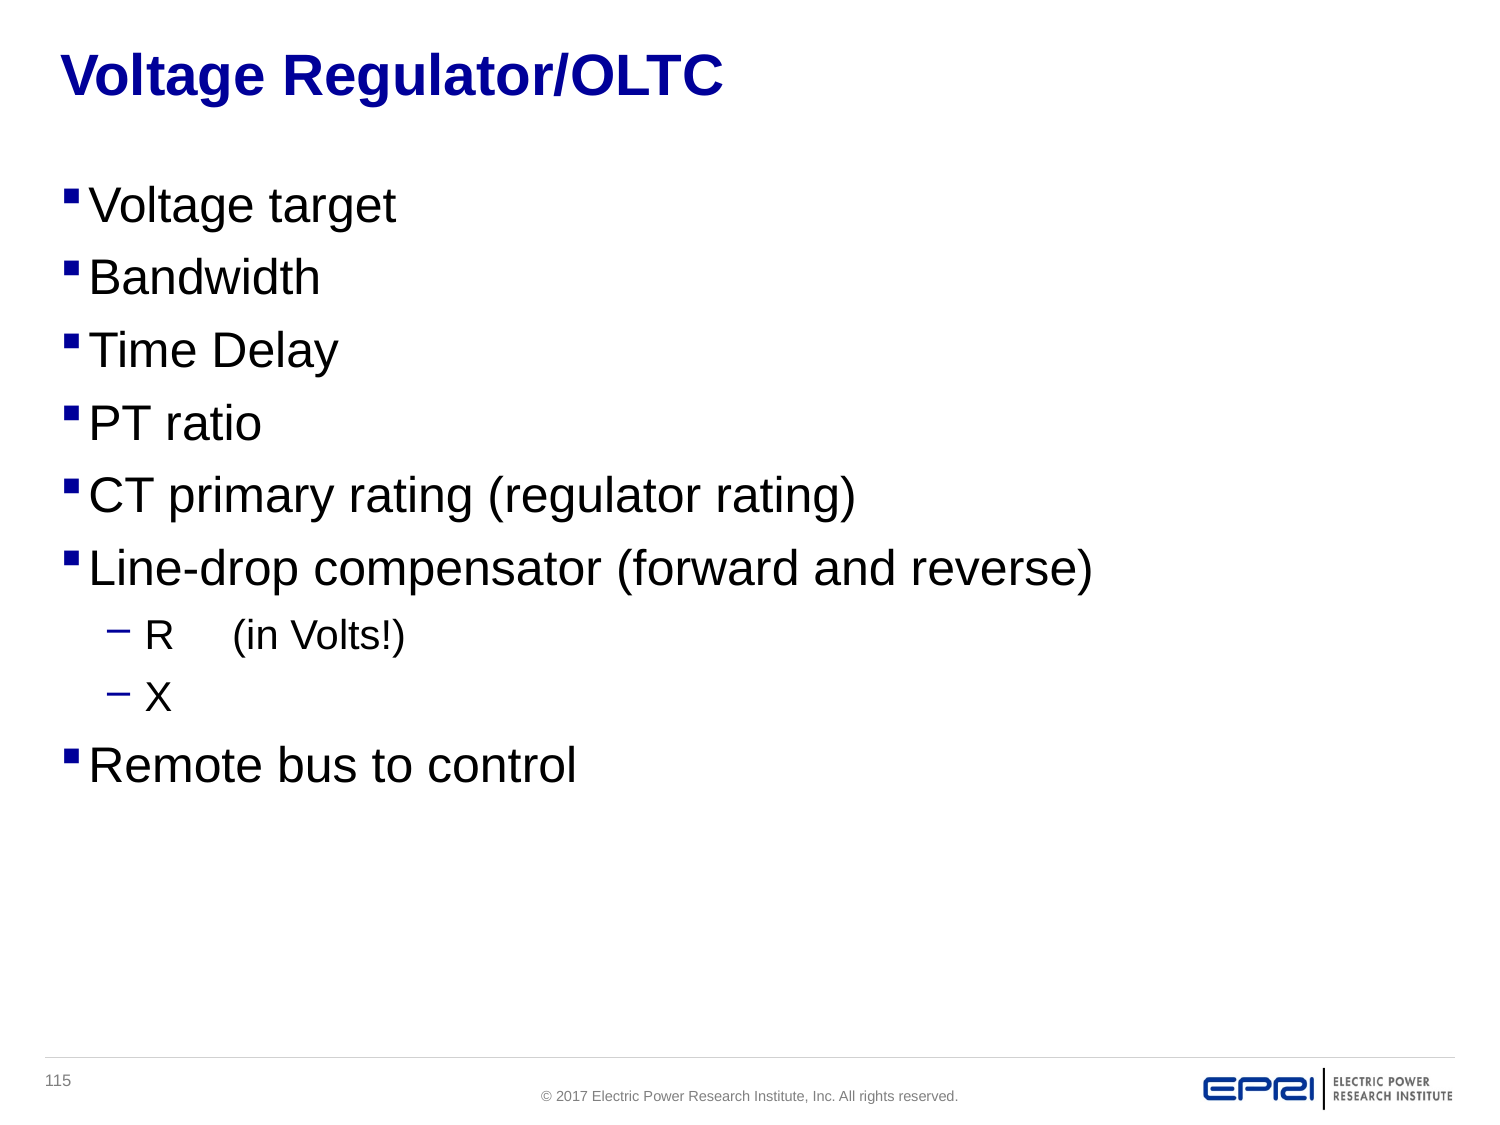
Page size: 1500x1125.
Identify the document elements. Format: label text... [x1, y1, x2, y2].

list Voltage target Bandwidth Time Delay PT ratio CT primary rating (regulator rating) Line-drop compensator (forward and reverse) R (in Volts!) X Remote bus to control [44, 164, 1456, 1051]
title Voltage Regulator/OLTC [44, 29, 1456, 151]
picture [1200, 1064, 1455, 1113]
